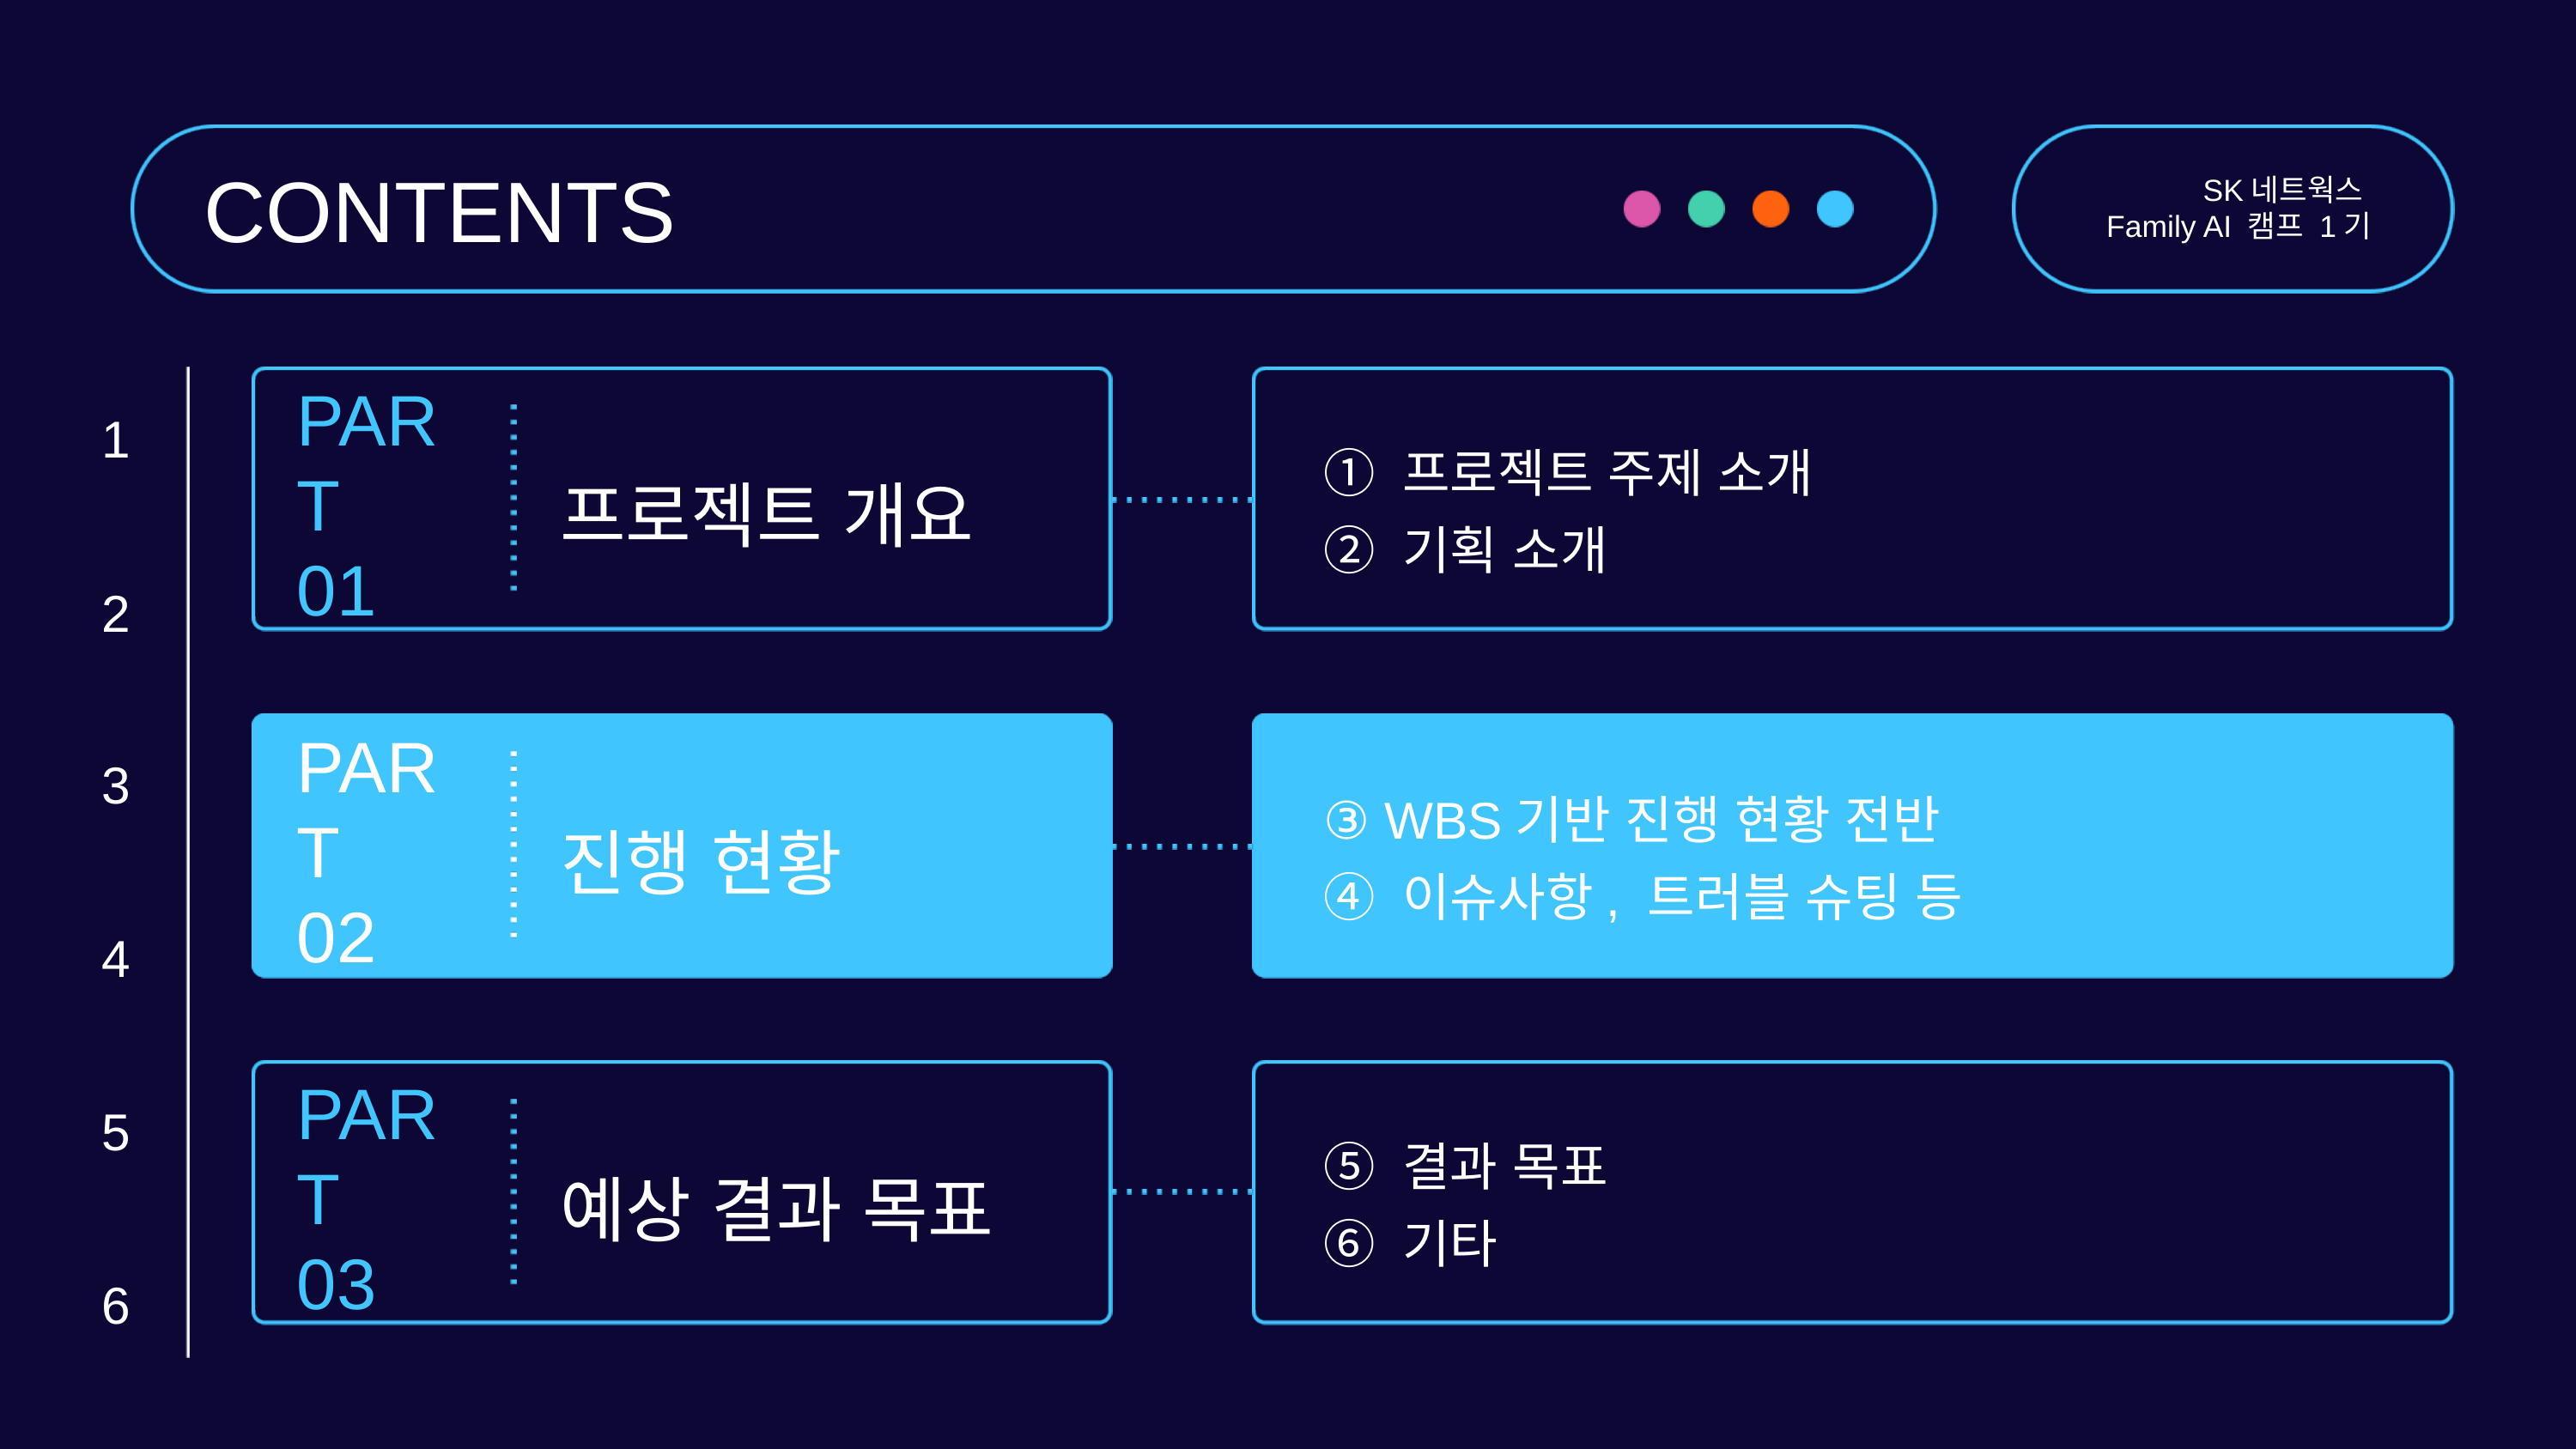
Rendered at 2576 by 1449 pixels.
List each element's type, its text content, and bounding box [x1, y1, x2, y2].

picture [2012, 124, 2455, 294]
text_box 2 [101, 577, 142, 650]
picture [130, 124, 1938, 294]
text_box 3 [101, 749, 142, 822]
text_box 1 [101, 403, 142, 476]
picture [252, 1060, 2455, 1325]
picture [252, 366, 2455, 632]
text_box 5 [101, 1096, 142, 1168]
picture [0, 367, 2455, 1357]
text_box 4 [101, 922, 142, 995]
text_box 6 [101, 1270, 142, 1342]
